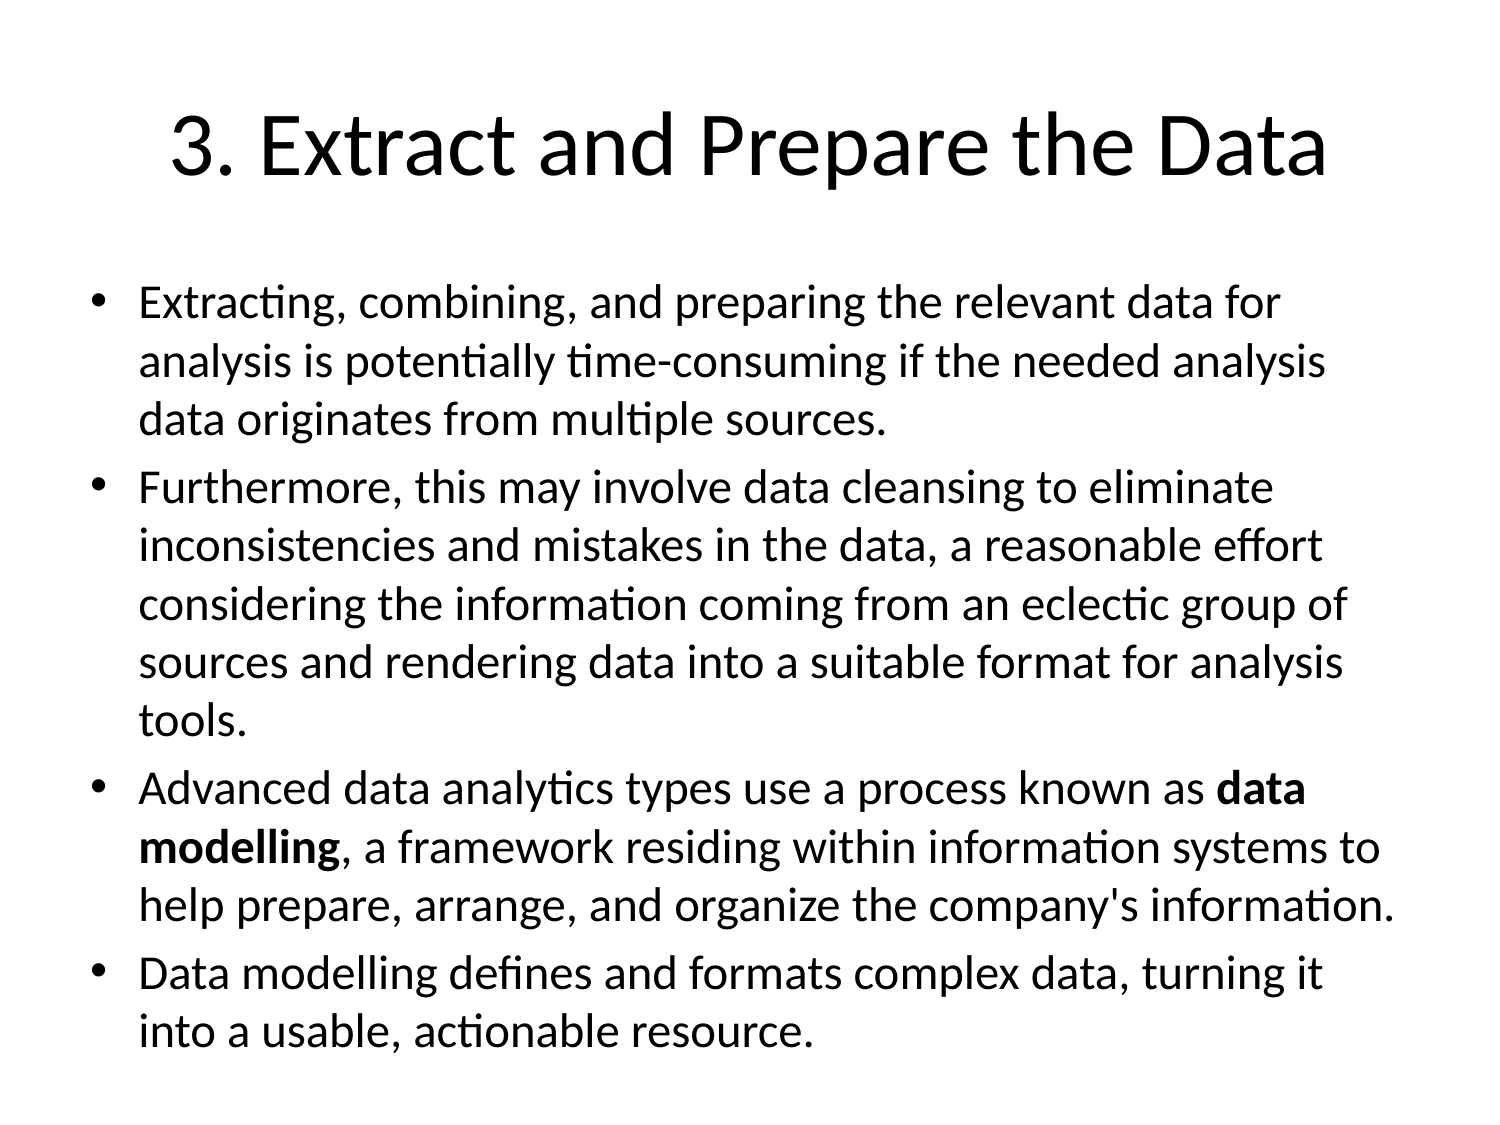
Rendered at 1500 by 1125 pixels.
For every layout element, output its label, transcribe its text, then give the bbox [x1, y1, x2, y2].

title 3. Extract and Prepare the Data [75, 45, 1425, 233]
list Extracting, combining, and preparing the relevant data for analysis is potentially time-consuming if the needed analysis data originates from multiple sources. Furthermore, this may involve data cleansing to eliminate inconsistencies and mistakes in the data, a reasonable effort considering the information coming from an eclectic group of sources and rendering data into a suitable format for analysis tools. Advanced data analytics types use a process known as data modelling, a framework residing within information systems to help prepare, arrange, and organize the company's information. Data modelling defines and formats complex data, turning it into a usable, actionable resource. [75, 262, 1425, 1125]
